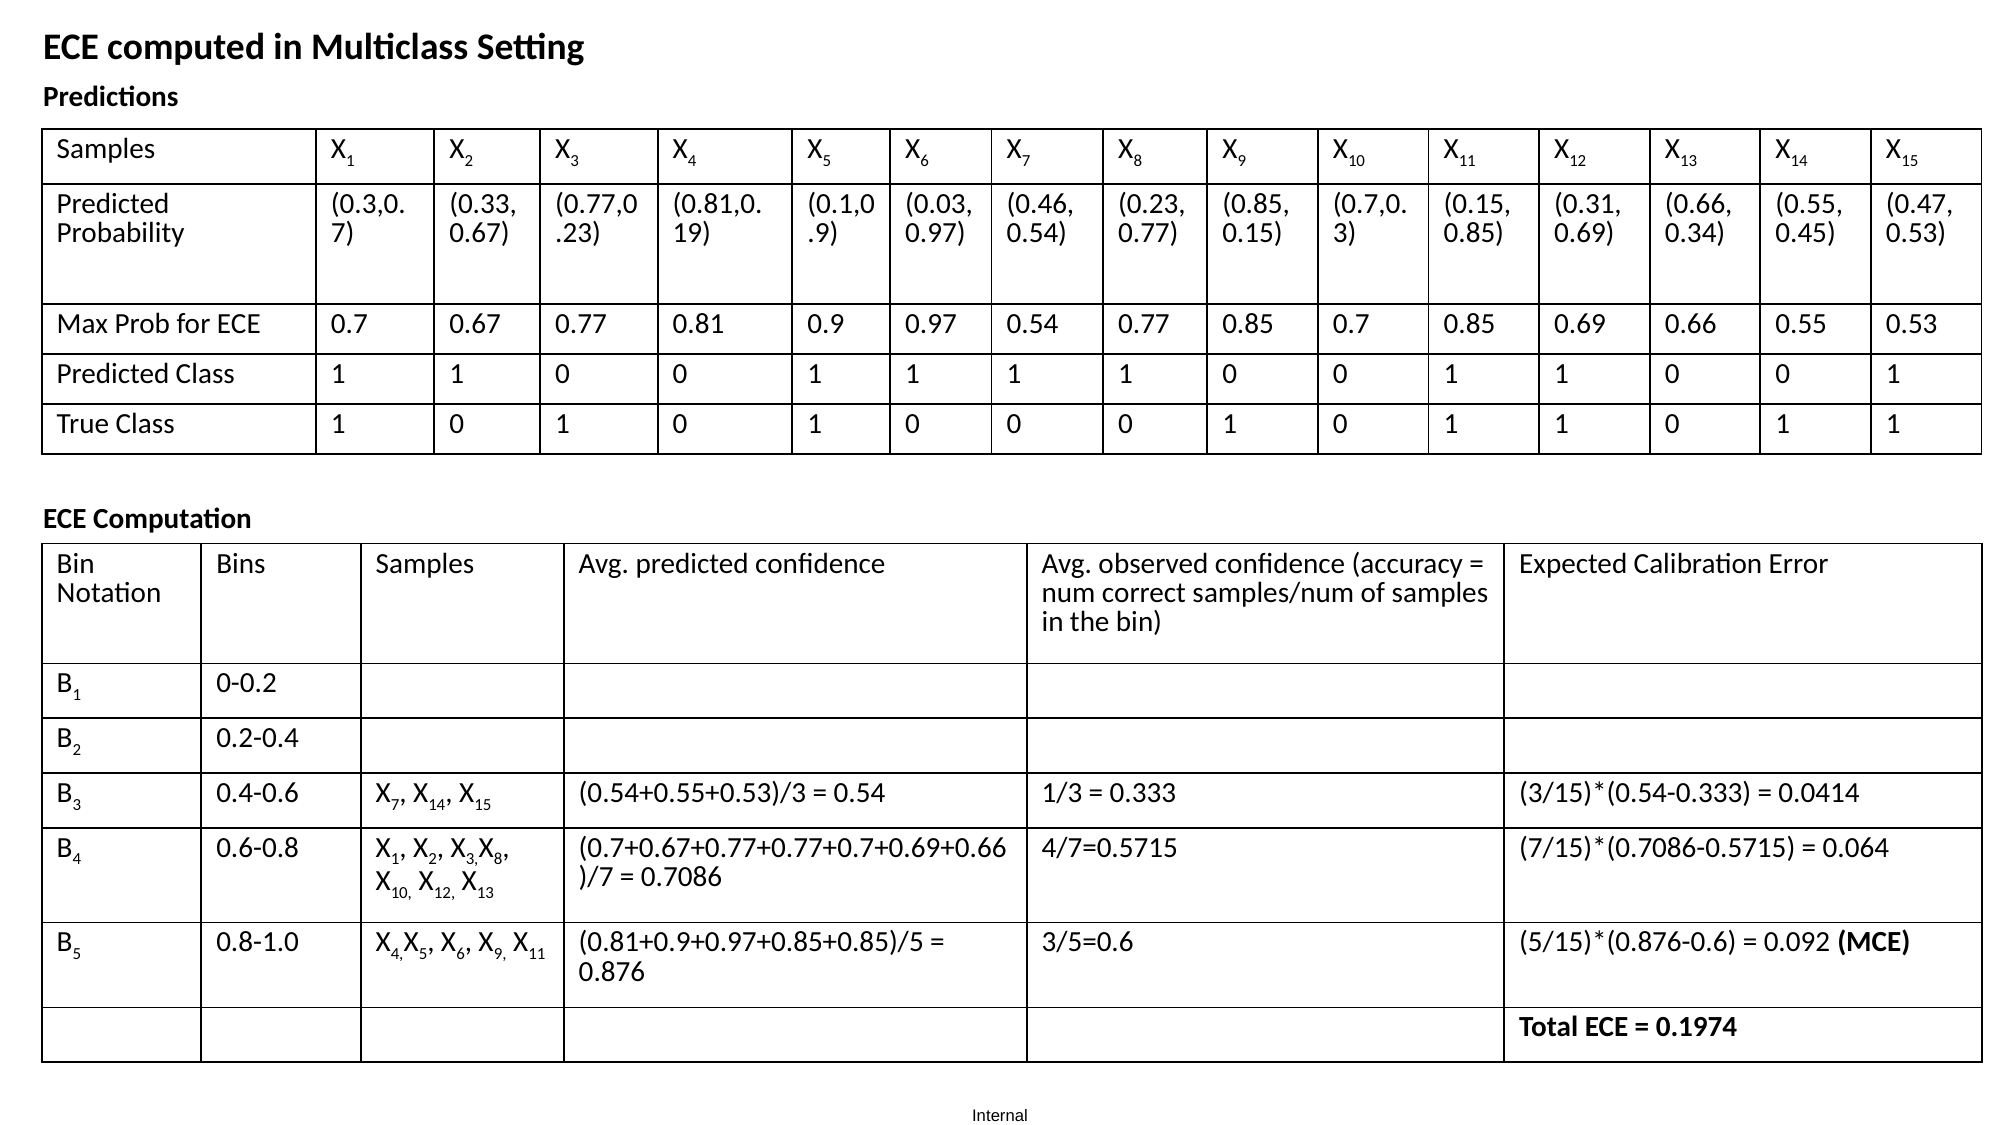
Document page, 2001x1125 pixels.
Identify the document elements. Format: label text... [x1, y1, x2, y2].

table_cell (0.55,0.45) [1761, 185, 1870, 303]
table_cell (0.47,0.53) [1872, 185, 1981, 303]
table_cell (0.1,0.9) [793, 185, 889, 303]
table_cell 0 [1651, 355, 1759, 403]
table_header Avg. predicted confidence [565, 544, 1026, 663]
table_cell X4,X5, X6, X9, X11 [362, 923, 563, 1007]
table_cell 0.85 [1429, 305, 1538, 353]
table_cell 0.7 [317, 305, 433, 353]
text_box ECE Computation [28, 492, 539, 543]
table_cell [362, 1008, 563, 1061]
table_cell 0.53 [1872, 305, 1981, 353]
table_cell 0.97 [891, 305, 991, 353]
table_cell [43, 1008, 200, 1061]
table_cell 0 [1761, 355, 1870, 403]
table_cell 1 [541, 405, 657, 453]
table_header Samples [43, 130, 315, 183]
table_header X14 [1761, 130, 1870, 183]
table_header X8 [1104, 130, 1206, 183]
table_cell 1 [435, 355, 539, 403]
table_cell 0 [1651, 405, 1759, 453]
table_cell B2 [43, 719, 200, 772]
table_header X11 [1429, 130, 1538, 183]
table_cell (7/15)*(0.7086-0.5715) = 0.064 [1505, 829, 1981, 922]
table_cell 1/3 = 0.333 [1028, 774, 1503, 827]
table_cell 1 [793, 355, 889, 403]
table_cell 1 [1872, 405, 1981, 453]
table_cell 0.4-0.6 [202, 774, 360, 827]
table_cell (0.03,0.97) [891, 185, 991, 303]
table_cell (0.15,0.85) [1429, 185, 1538, 303]
table_header X12 [1540, 130, 1649, 183]
table_cell 1 [1761, 405, 1870, 453]
table_cell (0.81,0.19) [659, 185, 791, 303]
table_cell (0.7+0.67+0.77+0.77+0.7+0.69+0.66)/7 = 0.7086 [565, 829, 1026, 922]
table_header X10 [1319, 130, 1428, 183]
table_cell 0.8-1.0 [202, 923, 360, 1007]
table_header X2 [435, 130, 539, 183]
table_cell 1 [317, 405, 433, 453]
table_cell 0.77 [541, 305, 657, 353]
table_cell 0.77 [1104, 305, 1206, 353]
table_cell 0.85 [1208, 305, 1317, 353]
table_cell 0.55 [1761, 305, 1870, 353]
table_cell True Class [43, 405, 315, 453]
table_cell (0.77,0.23) [541, 185, 657, 303]
table_cell 0-0.2 [202, 664, 360, 717]
table_cell 1 [317, 355, 433, 403]
table_cell 0.67 [435, 305, 539, 353]
table_cell [362, 719, 563, 772]
table_cell Predicted Probability [43, 185, 315, 303]
table_cell 0 [659, 355, 791, 403]
table_cell 1 [1208, 405, 1317, 453]
table_cell 1 [992, 355, 1102, 403]
table_cell (0.3,0.7) [317, 185, 433, 303]
table_header X6 [891, 130, 991, 183]
table_cell 0.81 [659, 305, 791, 353]
table_cell (0.54+0.55+0.53)/3 = 0.54 [565, 774, 1026, 827]
table_cell 0.9 [793, 305, 889, 353]
table_cell 1 [1540, 355, 1649, 403]
table_cell (0.46,0.54) [992, 185, 1102, 303]
table_cell 0.6-0.8 [202, 829, 360, 922]
table_cell Max Prob for ECE [43, 305, 315, 353]
table_cell B3 [43, 774, 200, 827]
text_box Predictions [28, 69, 405, 120]
table_header X7 [992, 130, 1102, 183]
table_cell 3/5=0.6 [1028, 923, 1503, 1007]
table_cell (5/15)*(0.876-0.6) = 0.092 (MCE) [1505, 923, 1981, 1007]
table_cell [565, 719, 1026, 772]
table_cell 1 [793, 405, 889, 453]
text_box ECE computed in Multiclass Setting [28, 14, 763, 75]
table_header Samples [362, 544, 563, 663]
table_cell 0 [1319, 355, 1428, 403]
table_cell (0.81+0.9+0.97+0.85+0.85)/5 = 0.876 [565, 923, 1026, 1007]
table_header X13 [1651, 130, 1759, 183]
table_cell (0.66,0.34) [1651, 185, 1759, 303]
table_cell 0.7 [1319, 305, 1428, 353]
table_cell X7, X14, X15 [362, 774, 563, 827]
table_cell (3/15)*(0.54-0.333) = 0.0414 [1505, 774, 1981, 827]
table_header X1 [317, 130, 433, 183]
table_cell 1 [1872, 355, 1981, 403]
table_cell (0.31,0.69) [1540, 185, 1649, 303]
table_cell [1028, 719, 1503, 772]
table_header X5 [793, 130, 889, 183]
table_header X3 [541, 130, 657, 183]
table_cell 0.66 [1651, 305, 1759, 353]
table_cell 1 [891, 355, 991, 403]
table_cell 0 [1104, 405, 1206, 453]
table_cell 0 [1208, 355, 1317, 403]
table_cell (0.85,0.15) [1208, 185, 1317, 303]
table_cell B5 [43, 923, 200, 1007]
table_cell [1505, 719, 1981, 772]
table_cell [1028, 1008, 1503, 1061]
table_cell 0 [1319, 405, 1428, 453]
table_cell (0.7,0.3) [1319, 185, 1428, 303]
table_cell 1 [1429, 355, 1538, 403]
table_cell B4 [43, 829, 200, 922]
table_cell [362, 664, 563, 717]
table_header Avg. observed confidence (accuracy = num correct samples/num of samples in the bin) [1028, 544, 1503, 663]
table_cell 0 [659, 405, 791, 453]
table_cell B1 [43, 664, 200, 717]
table_cell 0.69 [1540, 305, 1649, 353]
table_cell Total ECE = 0.1974 [1505, 1008, 1981, 1061]
table_cell 0.2-0.4 [202, 719, 360, 772]
table_cell 0 [435, 405, 539, 453]
table_cell (0.33,0.67) [435, 185, 539, 303]
table_cell Predicted Class [43, 355, 315, 403]
table_header Expected Calibration Error [1505, 544, 1981, 663]
table_header X9 [1208, 130, 1317, 183]
table_cell [565, 664, 1026, 717]
table_cell 1 [1429, 405, 1538, 453]
table_cell 0 [891, 405, 991, 453]
table_header Bins [202, 544, 360, 663]
table_header Bin Notation [43, 544, 200, 663]
table_cell 1 [1104, 355, 1206, 403]
table_cell 1 [1540, 405, 1649, 453]
table_cell 0 [992, 405, 1102, 453]
table_cell [202, 1008, 360, 1061]
table_cell X1, X2, X3,X8, X10, X12, X13 [362, 829, 563, 922]
table_cell 0 [541, 355, 657, 403]
table_header X4 [659, 130, 791, 183]
table_cell [1505, 664, 1981, 717]
table_header X15 [1872, 130, 1981, 183]
table_cell [1028, 664, 1503, 717]
table_cell [565, 1008, 1026, 1061]
table_cell 4/7=0.5715 [1028, 829, 1503, 922]
table_cell (0.23,0.77) [1104, 185, 1206, 303]
table_cell 0.54 [992, 305, 1102, 353]
